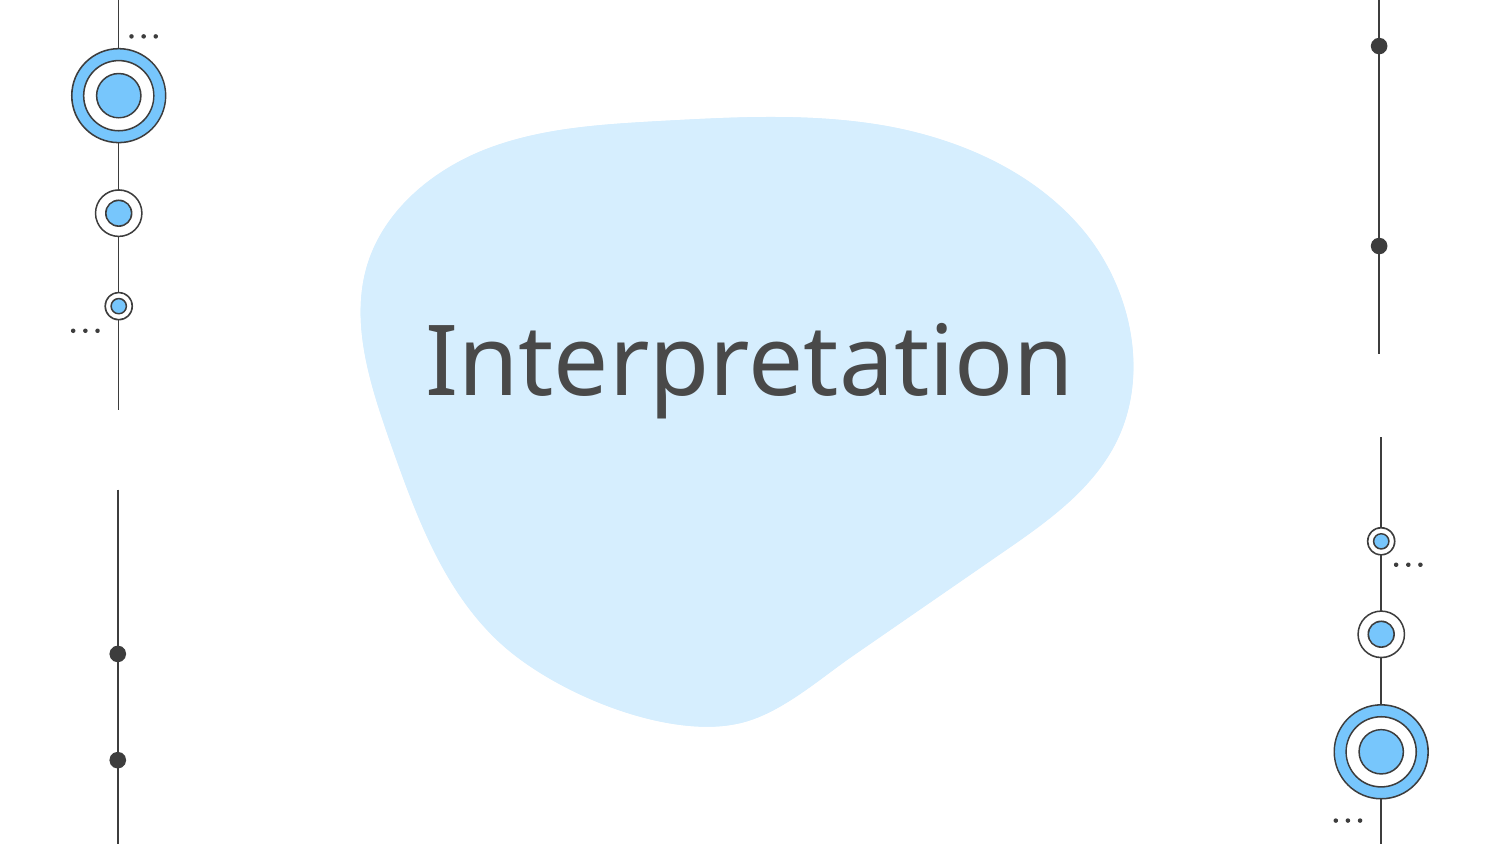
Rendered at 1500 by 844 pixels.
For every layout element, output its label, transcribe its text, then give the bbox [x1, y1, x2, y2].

title Interpretation [317, 289, 1183, 422]
